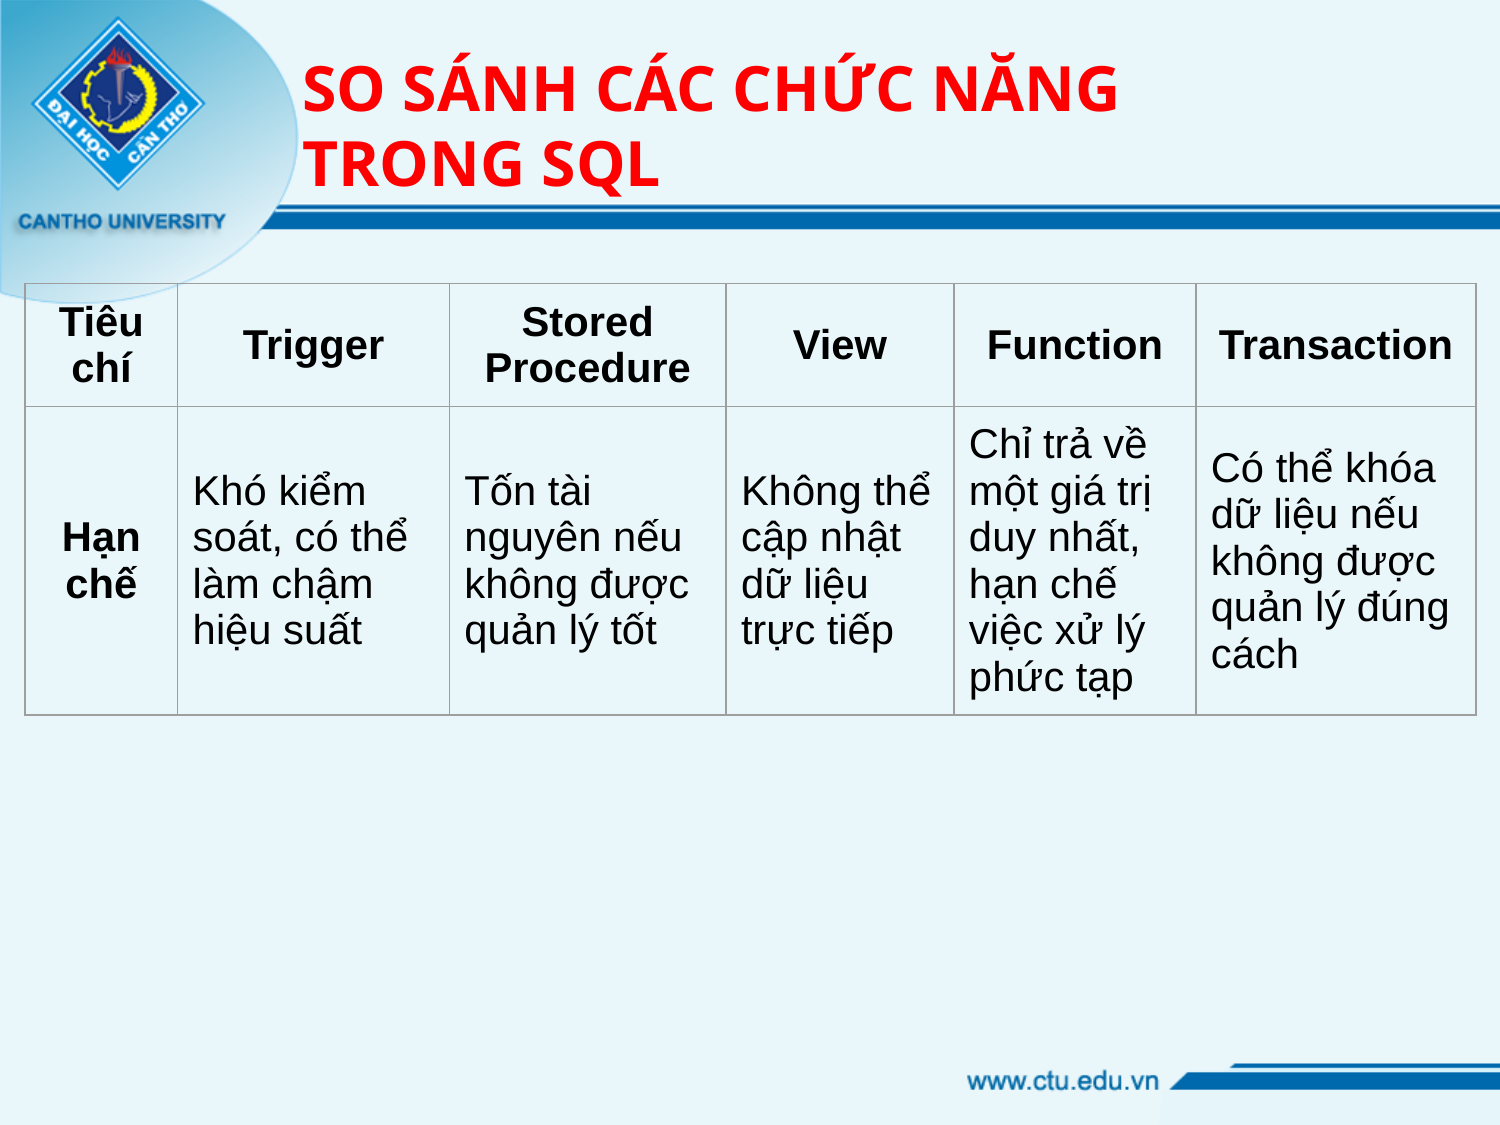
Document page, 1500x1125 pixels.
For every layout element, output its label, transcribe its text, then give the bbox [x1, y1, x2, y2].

table_header Tiêu chí [26, 284, 177, 406]
table_header View [727, 284, 953, 406]
table_cell Hạn chế [26, 407, 177, 714]
table_cell Không thể cập nhật dữ liệu trực tiếp [727, 407, 953, 714]
picture [0, 0, 1500, 1125]
table_cell Khó kiểm soát, có thể làm chậm hiệu suất [178, 407, 449, 714]
table_cell Có thể khóa dữ liệu nếu không được quản lý đúng cách [1197, 407, 1475, 714]
table_header Trigger [178, 284, 449, 406]
table_cell Chỉ trả về một giá trị duy nhất, hạn chế việc xử lý phức tạp [955, 407, 1195, 714]
table_header Stored Procedure [450, 284, 725, 406]
table_header Function [955, 284, 1195, 406]
table_header Transaction [1197, 284, 1475, 406]
title SO SÁNH CÁC CHỨC NĂNG TRONG SQL [287, 46, 1450, 202]
table_cell Tốn tài nguyên nếu không được quản lý tốt [450, 407, 725, 714]
